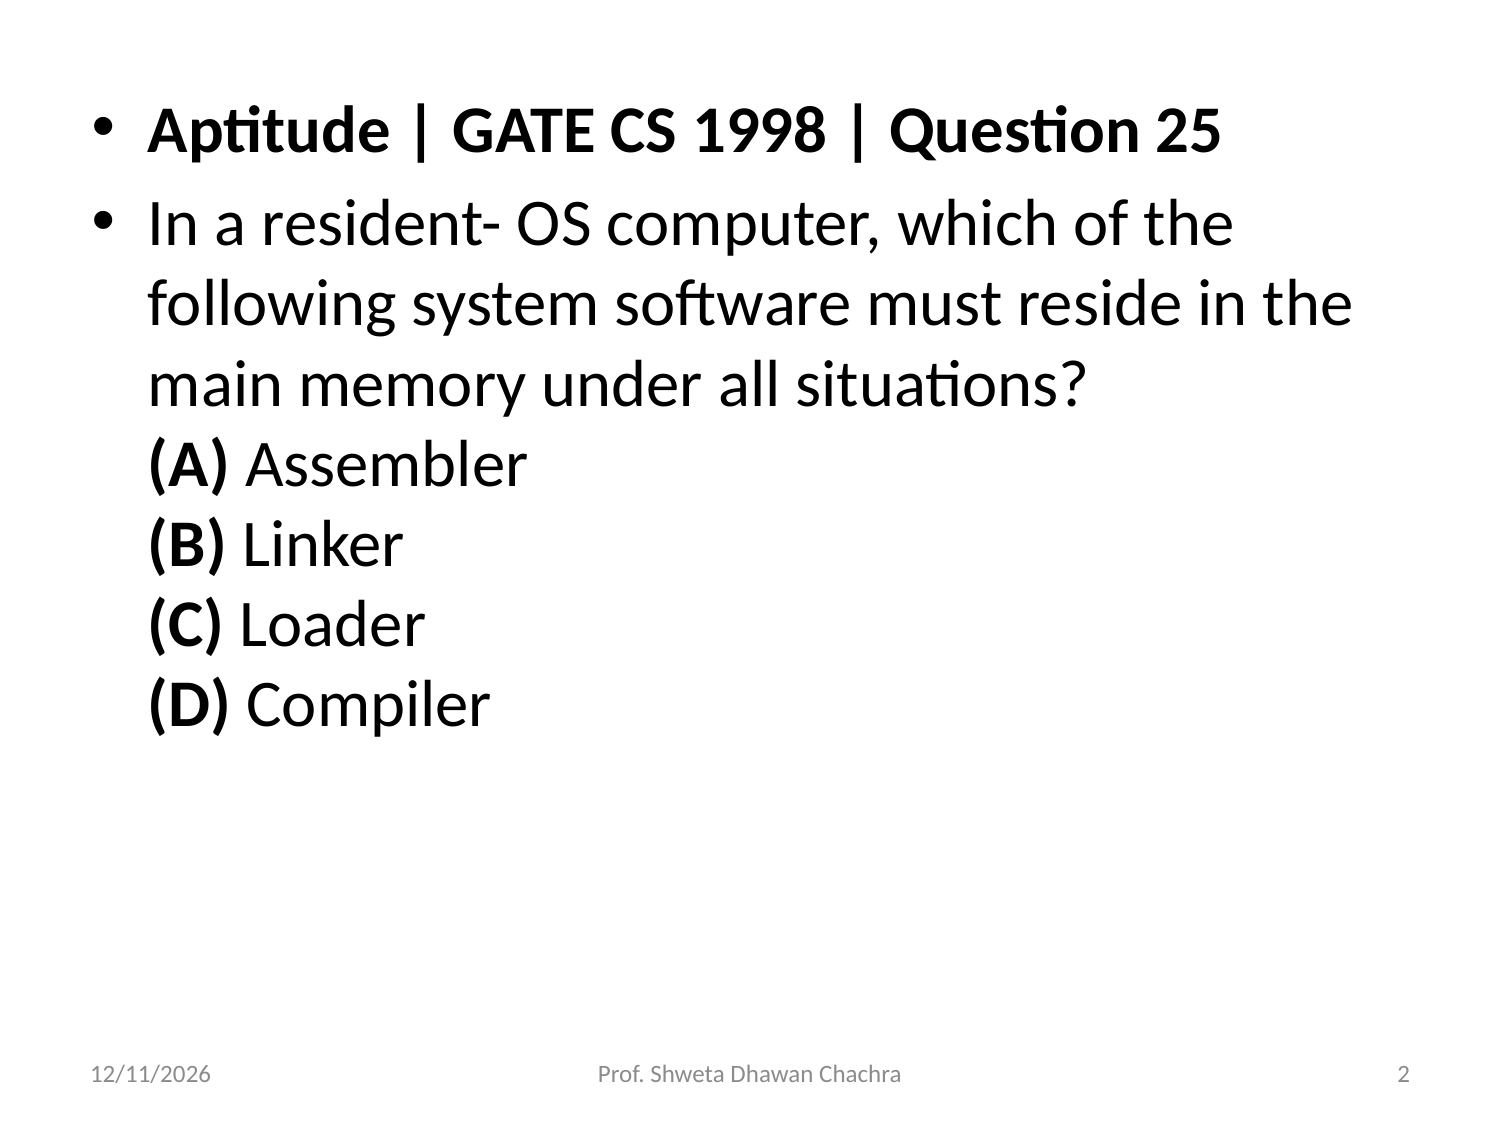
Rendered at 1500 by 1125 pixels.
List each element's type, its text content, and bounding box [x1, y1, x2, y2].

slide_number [75, 1042, 425, 1103]
slide_number 2 [1074, 1042, 1425, 1103]
footer Prof. Shweta Dhawan Chachra [512, 1042, 988, 1103]
list Aptitude | GATE CS 1998 | Question 25 In a resident- OS computer, which of the following system software must reside in the main memory under all situations? (A) Assembler (B) Linker (C) Loader (D) Compiler [76, 78, 1427, 998]
